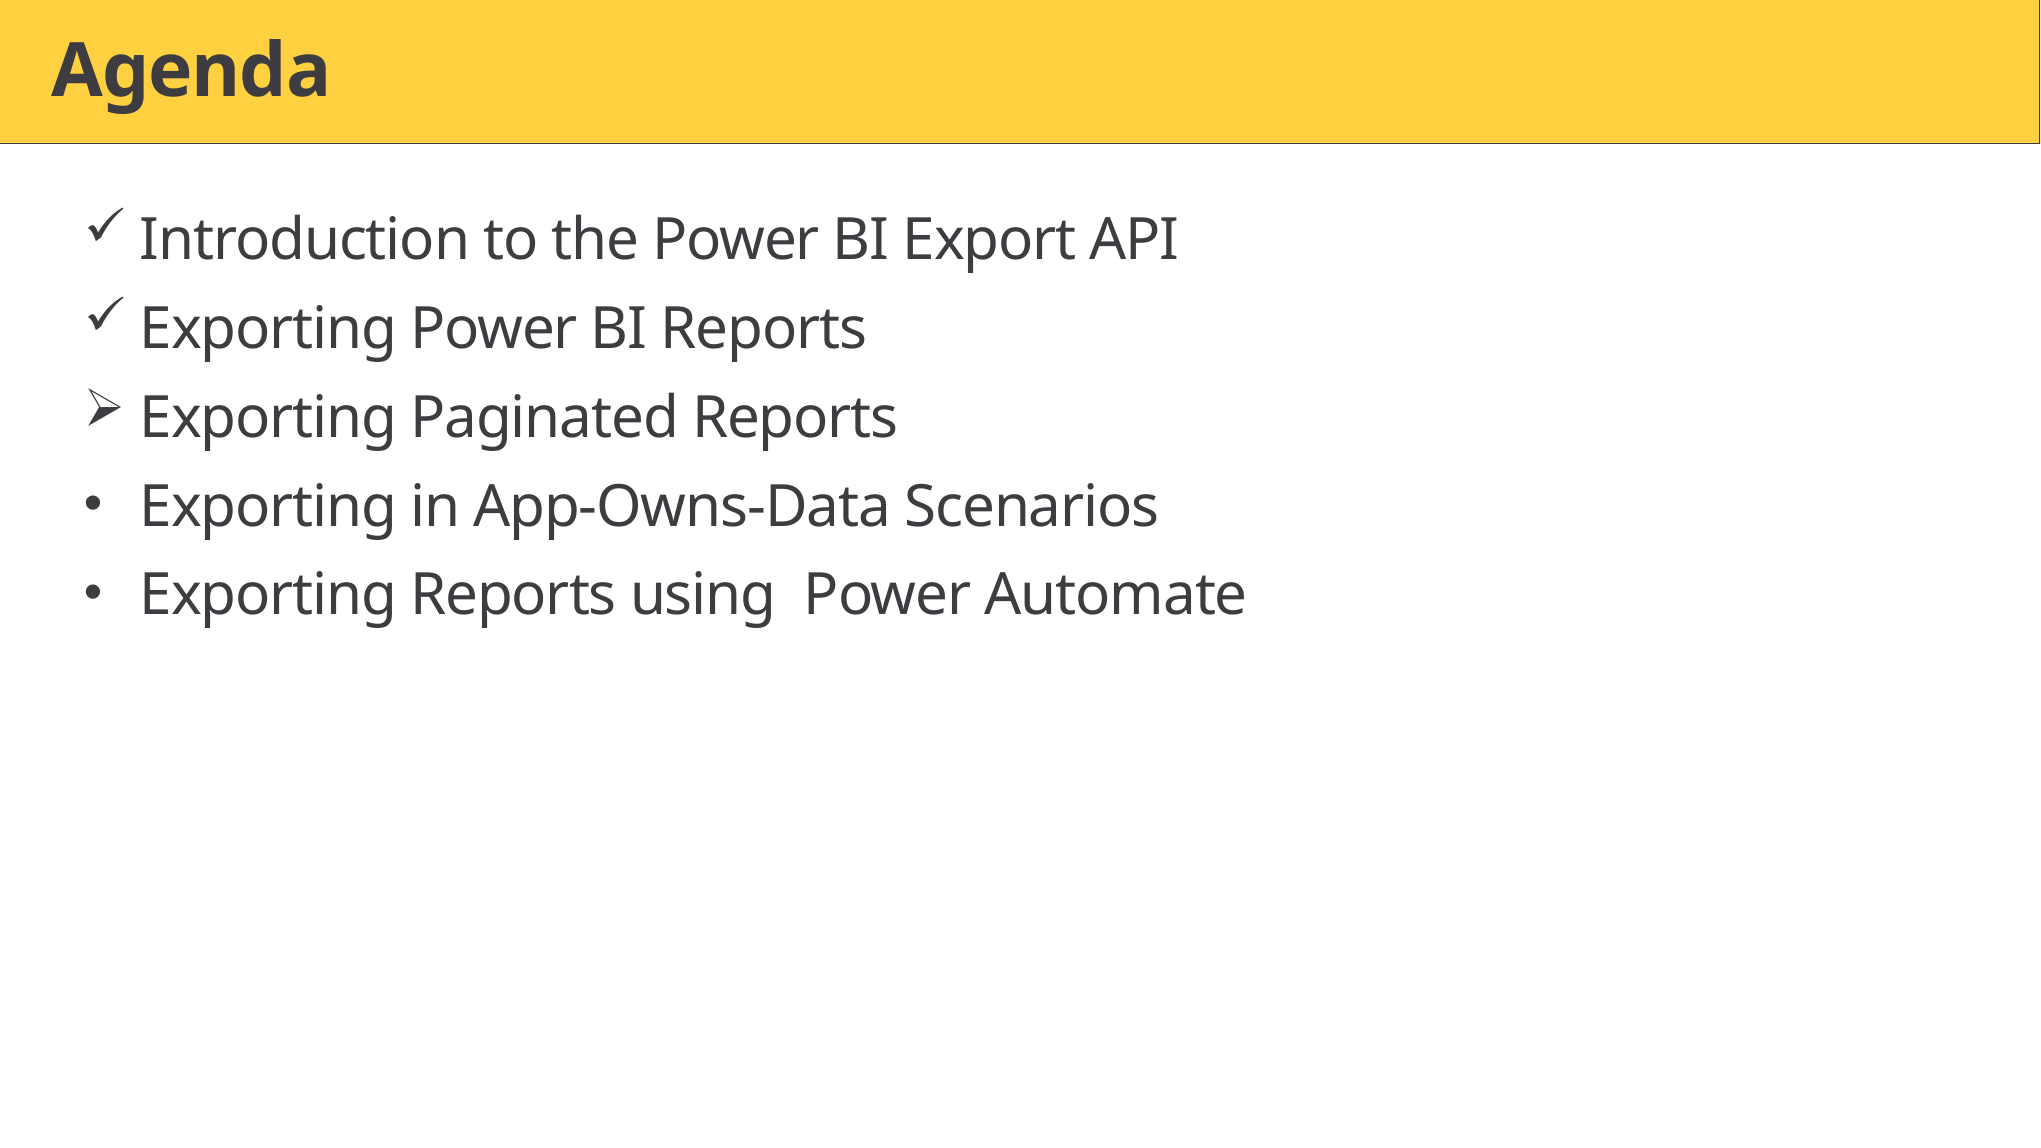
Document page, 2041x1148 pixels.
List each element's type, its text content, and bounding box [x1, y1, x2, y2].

title Agenda [51, 31, 1988, 113]
list Introduction to the Power BI Export API Exporting Power BI Reports Exporting Paginated Reports Exporting in App-Owns-Data Scenarios Exporting Reports using Power Automate [83, 201, 1988, 631]
